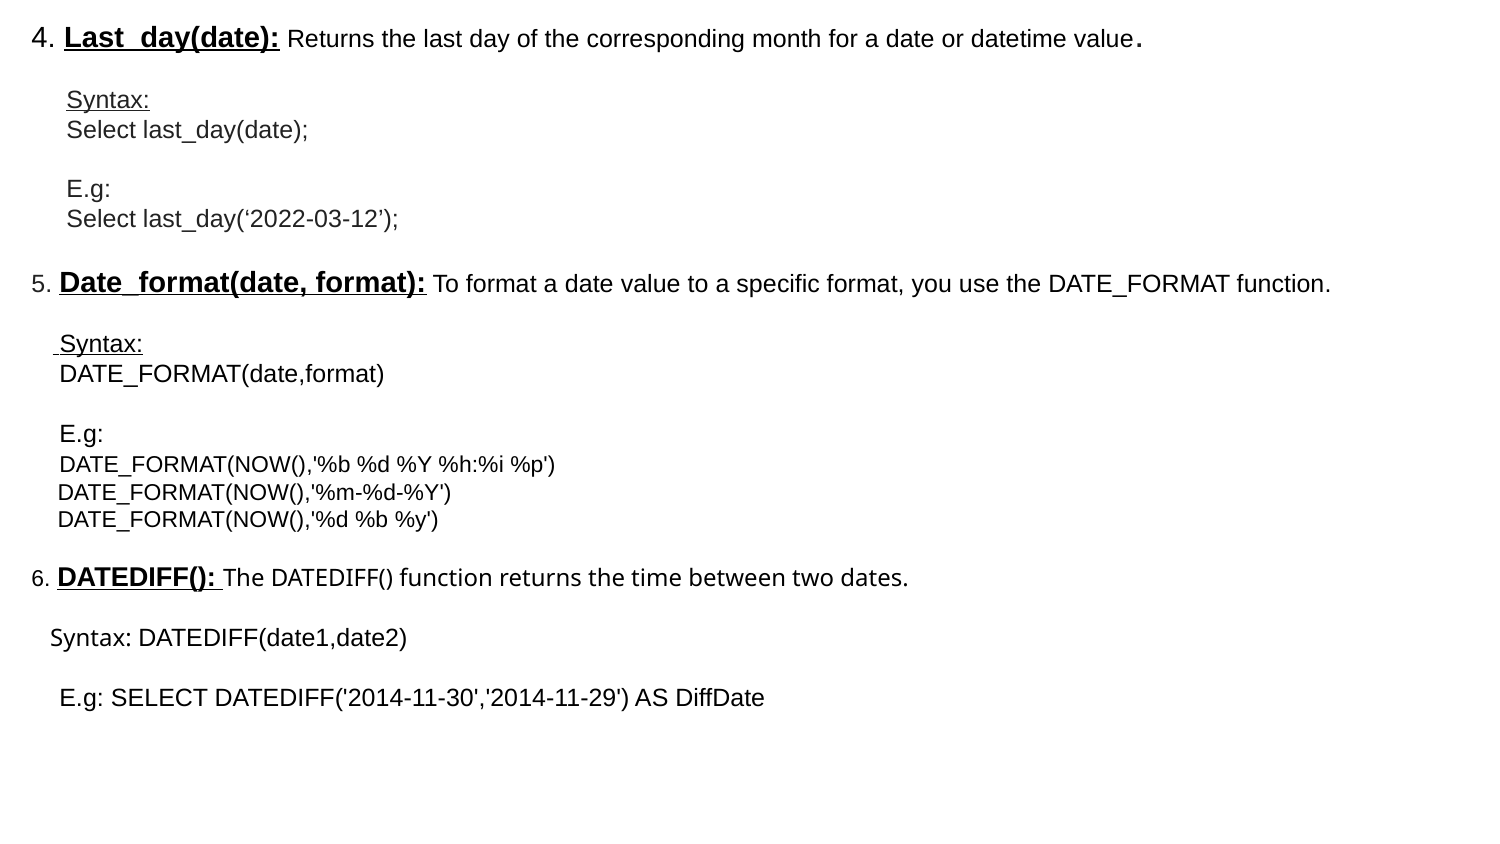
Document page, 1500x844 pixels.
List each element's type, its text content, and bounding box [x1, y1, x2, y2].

text_box 4. Last_day(date): Returns the last day of the corresponding month for a date or datetime value. Syntax: Select last_day(date); E.g: Select last_day(‘2022-03-12’); 5. Date_format(date, format): To format a date value to a specific format, you use the DATE_FORMAT function. Syntax: DATE_FORMAT(date,format) E.g: DATE_FORMAT(NOW(),'%b %d %Y %h:%i %p') DATE_FORMAT(NOW(),'%m-%d-%Y') DATE_FORMAT(NOW(),'%d %b %y') 6. DATEDIFF(): The DATEDIFF() function returns the time between two dates. Syntax: DATEDIFF(date1,date2) E.g: SELECT DATEDIFF('2014-11-30','2014-11-29') AS DiffDate [16, 3, 1485, 756]
